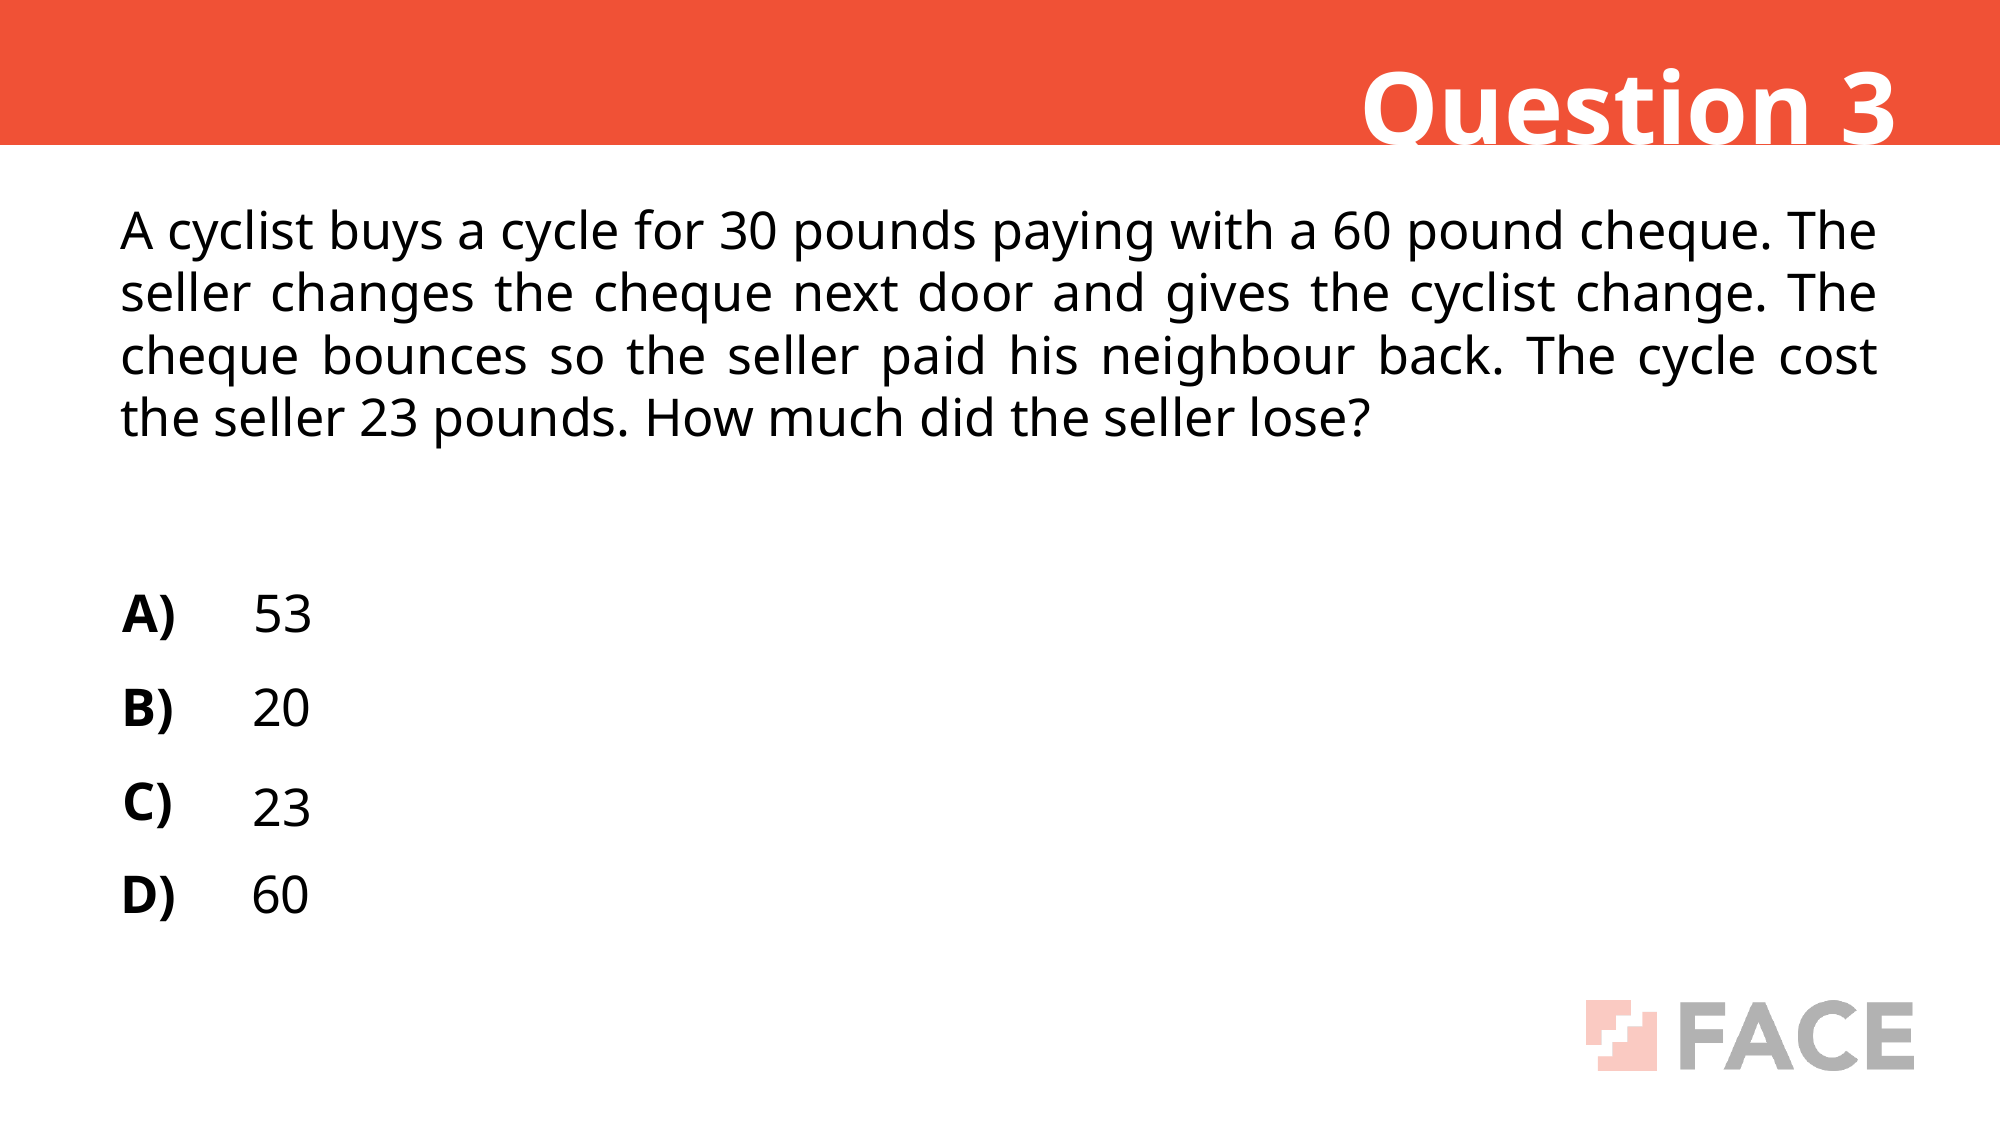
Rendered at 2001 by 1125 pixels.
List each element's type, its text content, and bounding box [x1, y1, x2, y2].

text_box 20 [237, 635, 1894, 735]
text_box A) [107, 541, 223, 651]
text_box 23 [237, 735, 1895, 845]
text_box C) [107, 730, 223, 839]
text_box D) [105, 822, 220, 932]
text_box 53 [238, 541, 1896, 651]
text_box B) [106, 635, 221, 745]
picture [1586, 1000, 1914, 1072]
text_box 60 [236, 822, 1893, 932]
text_box Question 3 [638, 37, 1914, 173]
text_box [0, 0, 2000, 147]
text_box A cyclist buys a cycle for 30 pounds paying with a 60 pound cheque. The seller changes the cheque next door and gives the cyclist change. The cheque bounces so the seller paid his neighbour back. The cycle cost the seller 23 pounds. How much did the seller lose? [105, 189, 1895, 455]
